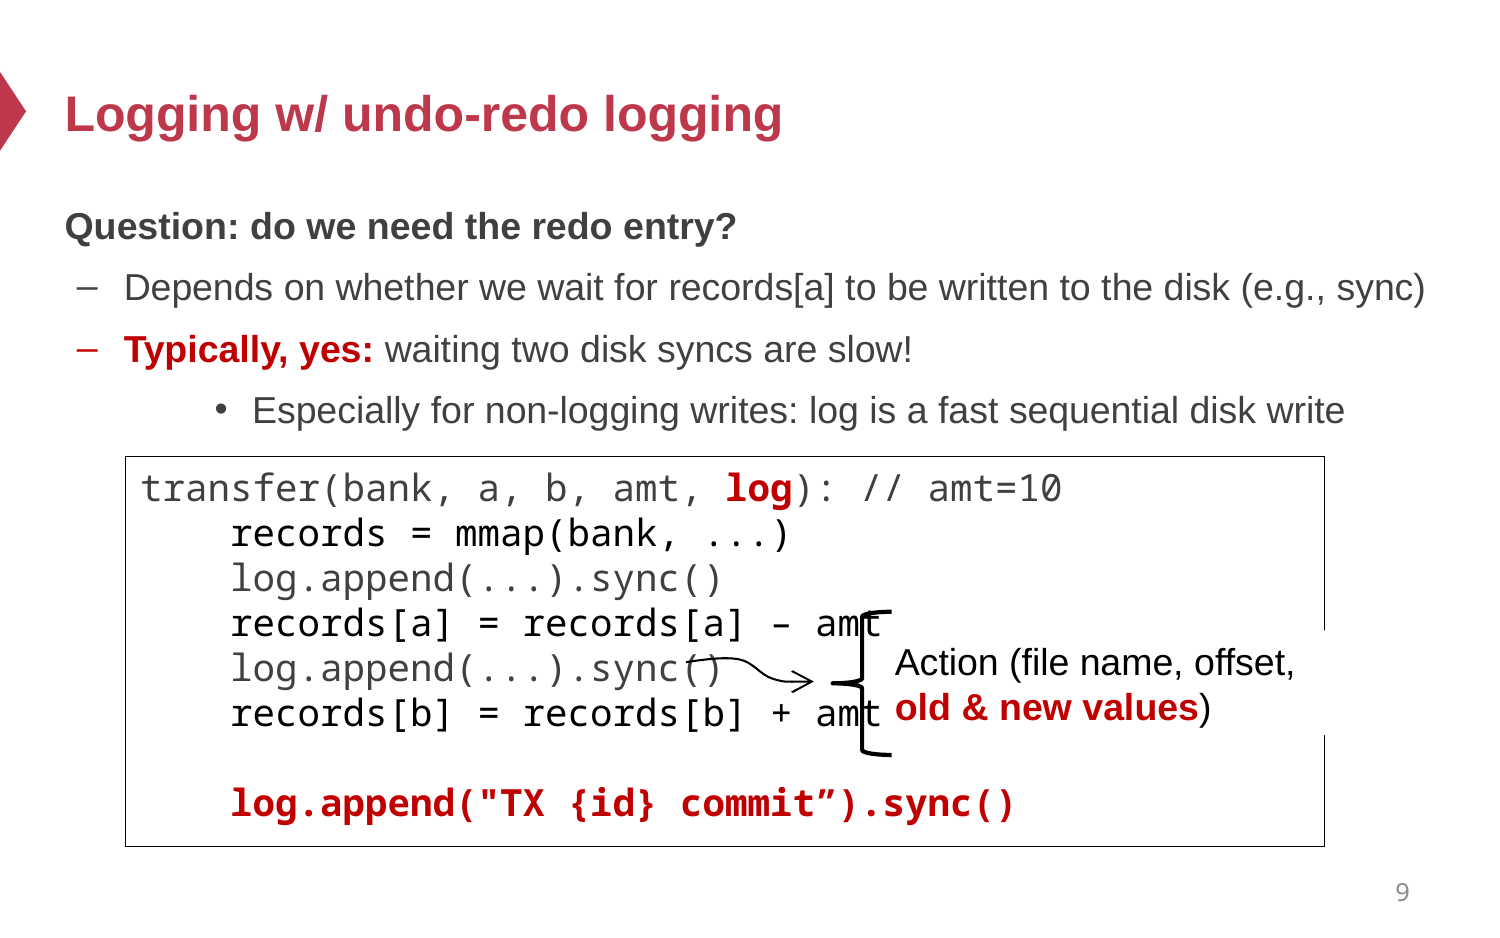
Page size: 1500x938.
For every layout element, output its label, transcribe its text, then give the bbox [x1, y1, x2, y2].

text_box [831, 610, 892, 756]
text_box [685, 656, 814, 694]
title Logging w/ undo-redo logging [49, 37, 1400, 185]
text_box transfer(bank, a, b, amt, log): // amt=10 records = mmap(bank, ...) log.append(...).sync() records[a] = records[a] – amt log.append(...).sync() records[b] = records[b] + amt log.append("TX {id} commit”).sync() [125, 456, 1325, 847]
text_box Action (file name, offset, old & new values) [879, 630, 1375, 736]
slide_number 9 [1074, 868, 1425, 919]
list Question: do we need the redo entry? Depends on whether we wait for records[a] to be written to the disk (e.g., sync) Typically, yes: waiting two disk syncs are slow! Especially for non-logging writes: log is a fast sequential disk write [49, 185, 1451, 919]
